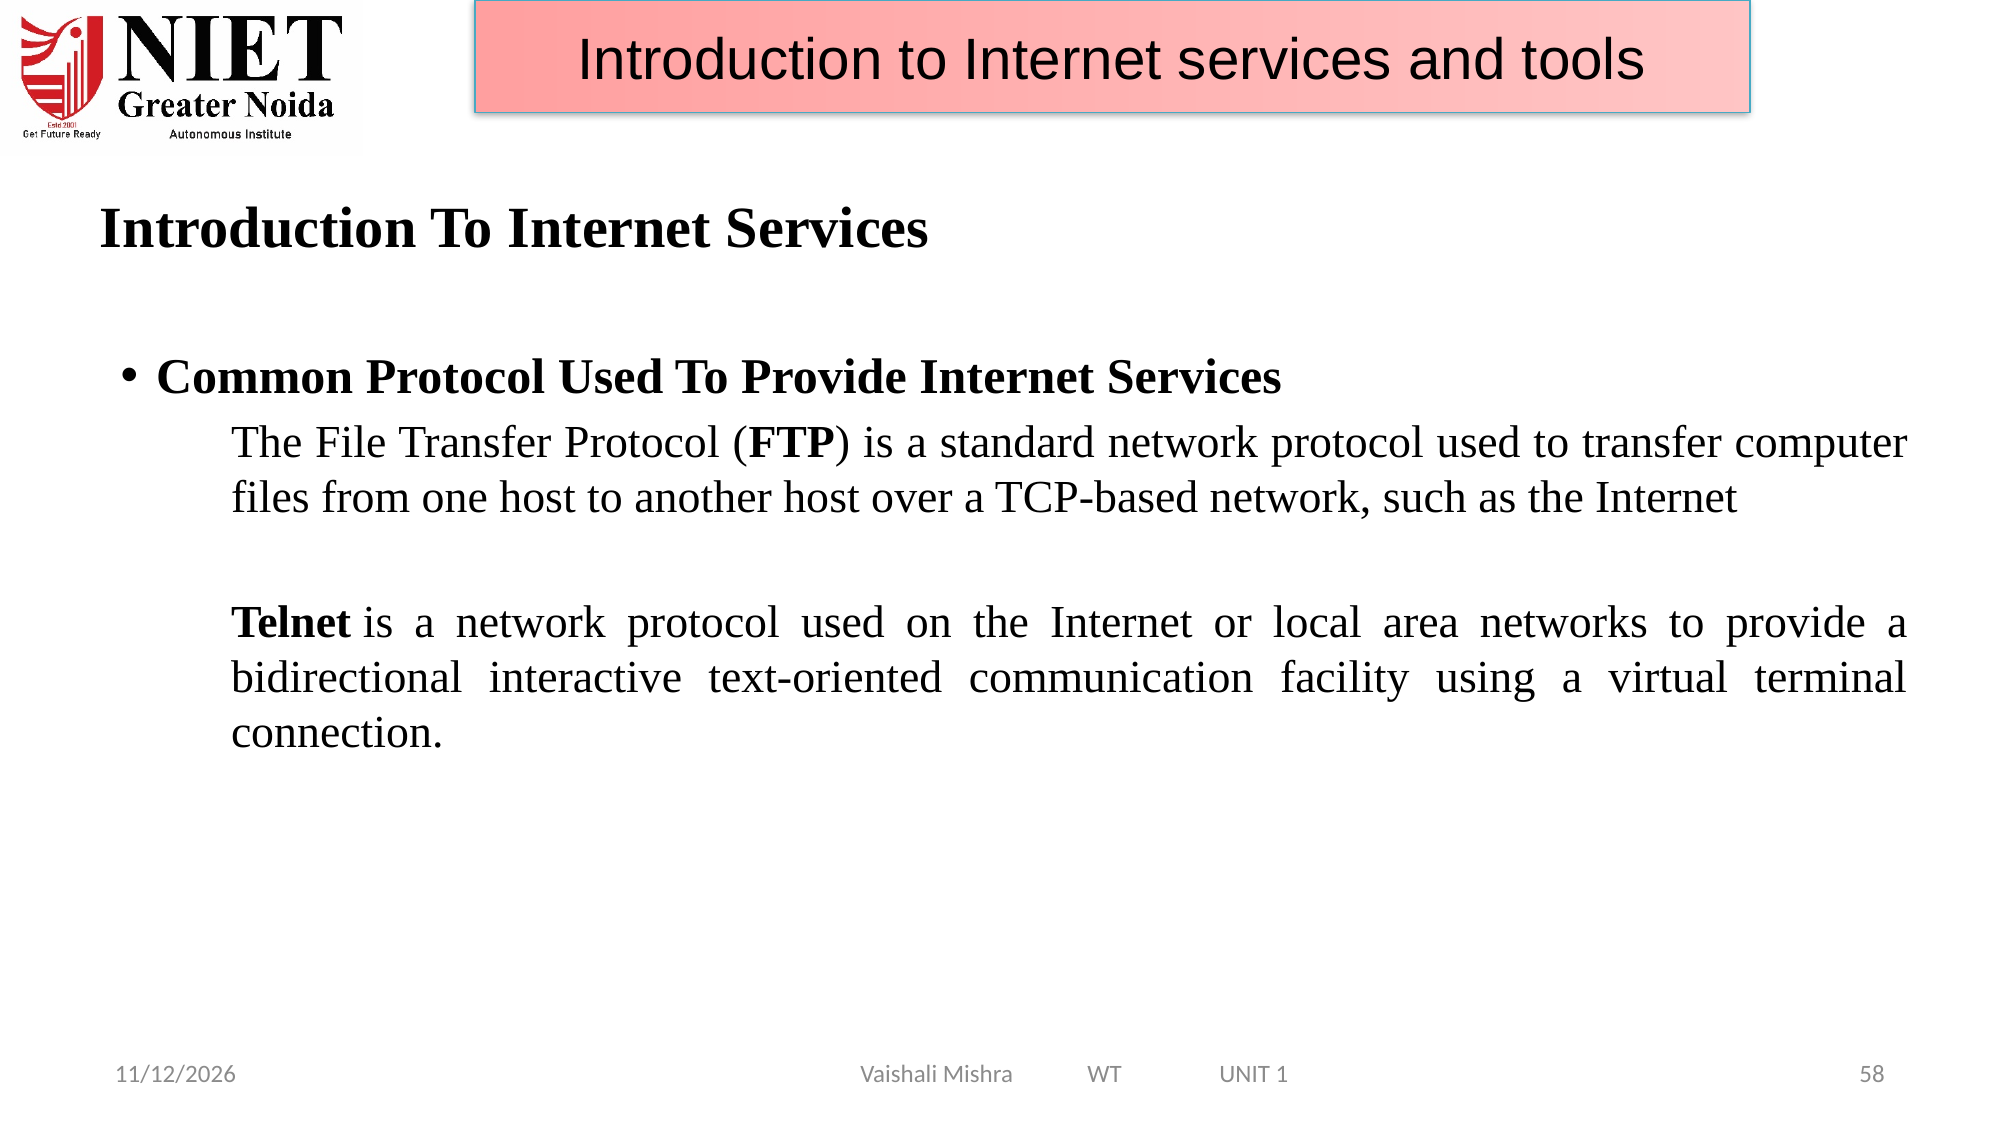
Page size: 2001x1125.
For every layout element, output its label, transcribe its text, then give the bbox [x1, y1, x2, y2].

text_box Introduction To Internet Services Common Protocol Used To Provide Internet Services The File Transfer Protocol (FTP) is a standard network protocol used to transfer computer files from one host to another host over a TCP-based network, such as the Internet Telnet is a network protocol used on the Internet or local area networks to provide a bidirectional interactive text-oriented communication facility using a virtual terminal connection. [66, 181, 1924, 944]
slide_number 58 [1433, 1042, 1900, 1103]
footer Vaishali Mishra WT UNIT 1 [662, 1042, 1433, 1103]
picture [0, 0, 363, 156]
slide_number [99, 1042, 567, 1103]
text_box Introduction to Internet services and tools [474, 0, 1751, 113]
